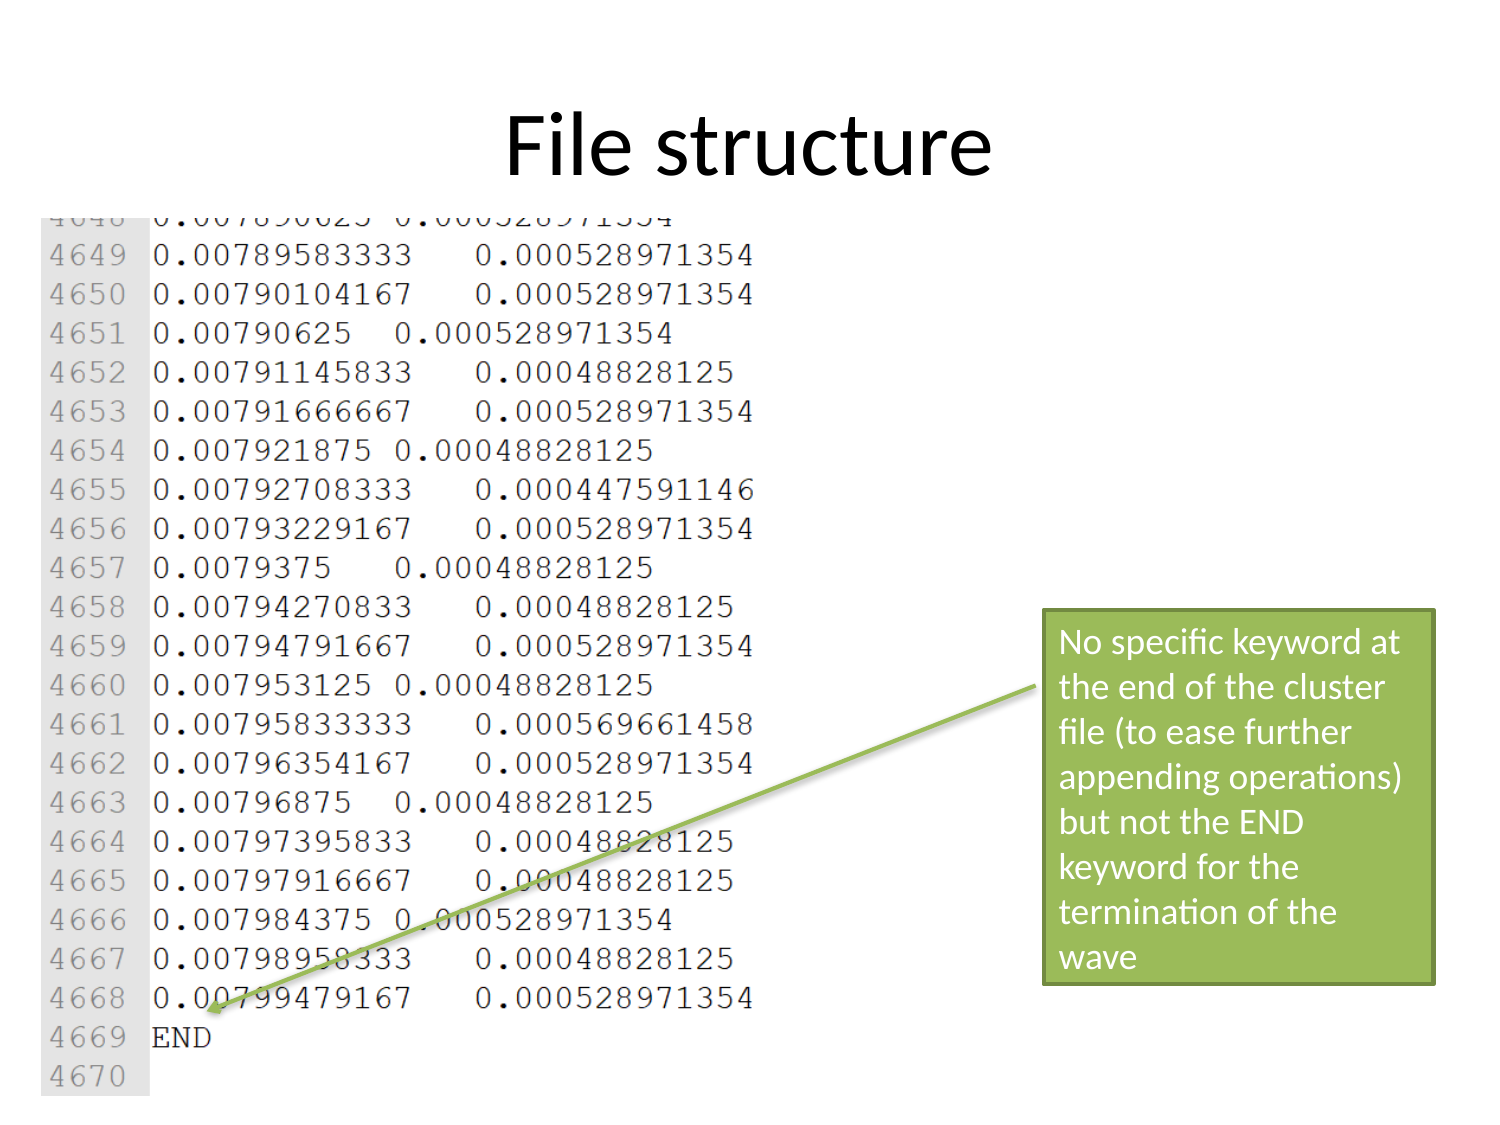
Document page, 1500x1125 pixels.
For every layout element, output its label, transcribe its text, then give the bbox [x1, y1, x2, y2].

picture [40, 218, 857, 1096]
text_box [206, 685, 1036, 1012]
text_box No specific keyword at the end of the cluster file (to ease further appending operations) but not the END keyword for the termination of the wave [1042, 608, 1436, 986]
title File structure [75, 45, 1425, 233]
